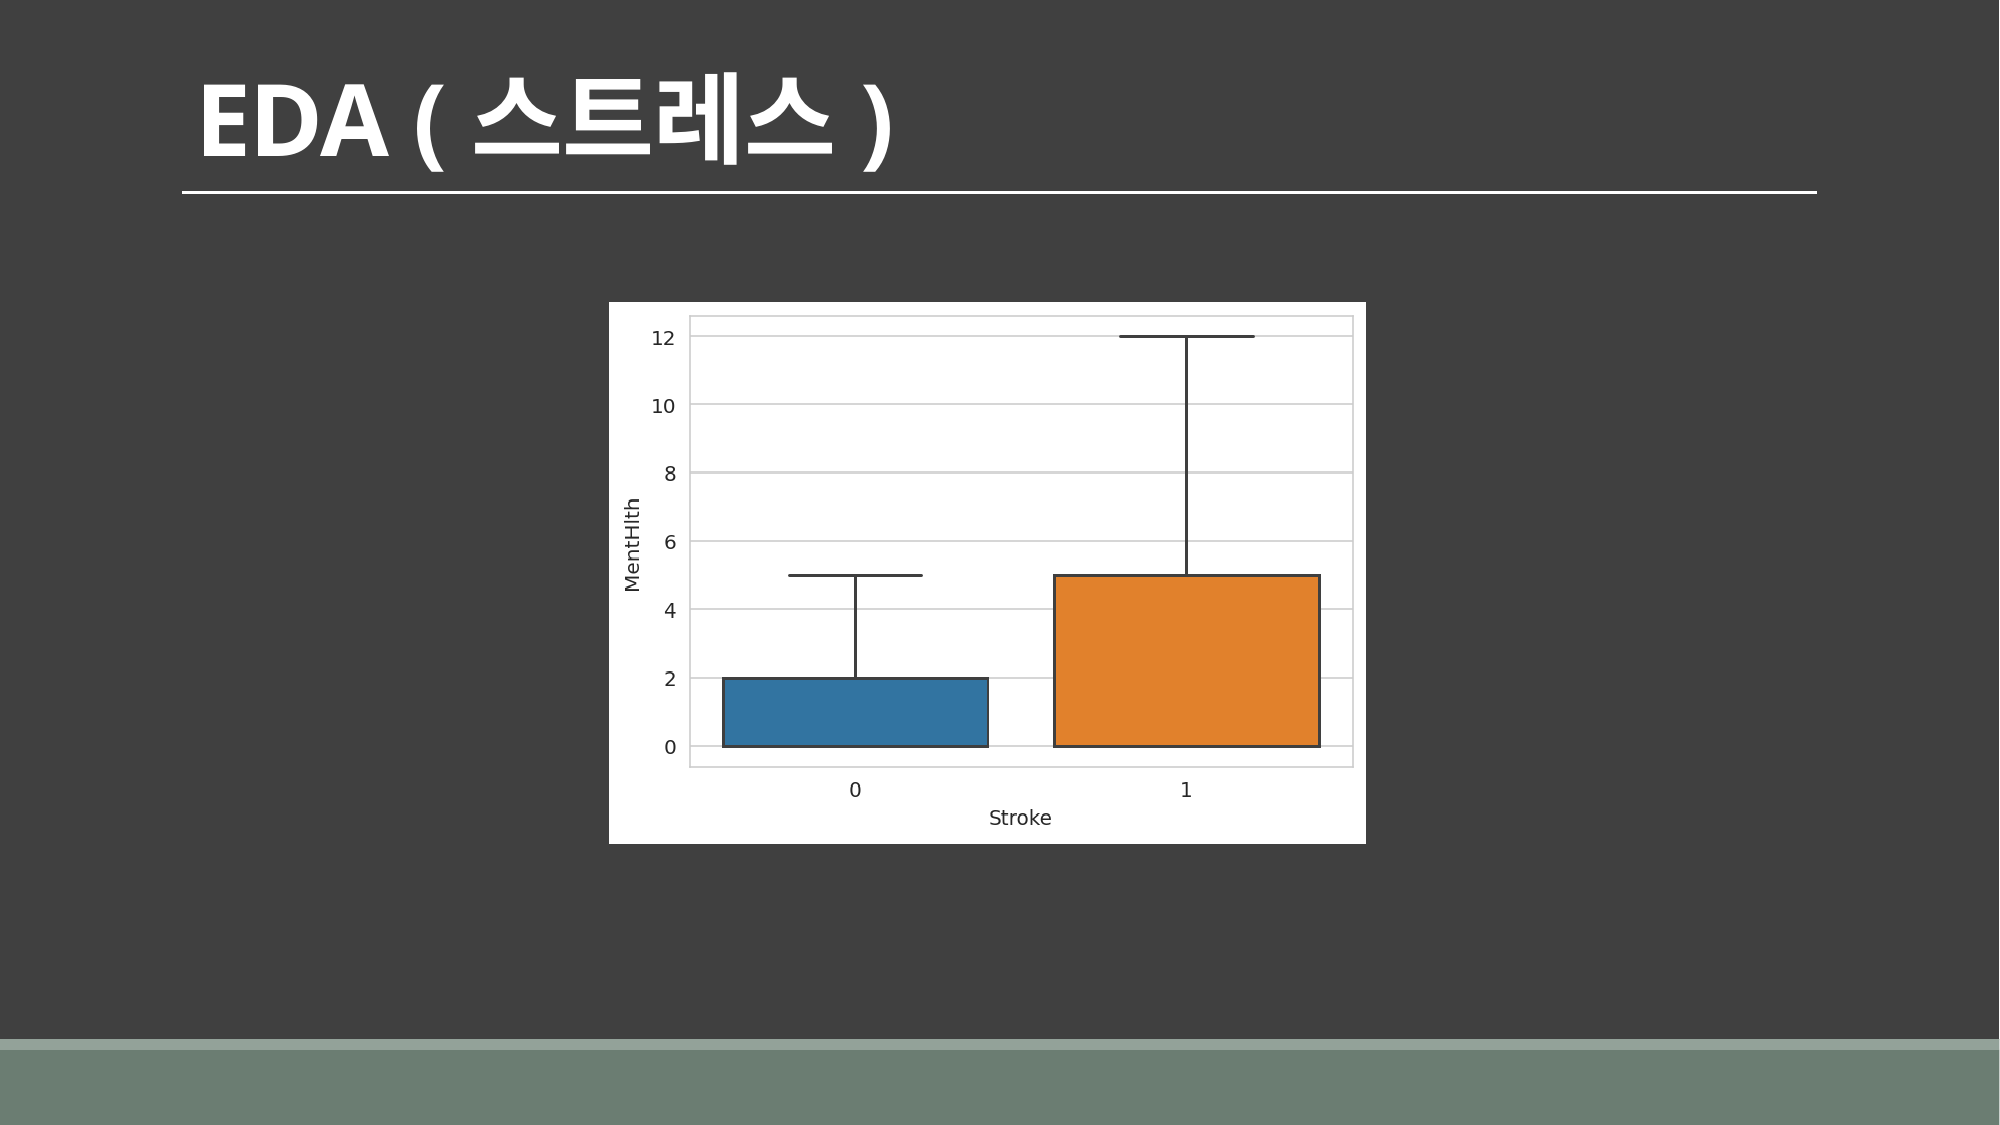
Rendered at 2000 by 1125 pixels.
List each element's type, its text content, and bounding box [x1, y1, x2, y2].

title EDA (스트레스) [179, 47, 1830, 185]
picture [609, 302, 1367, 844]
